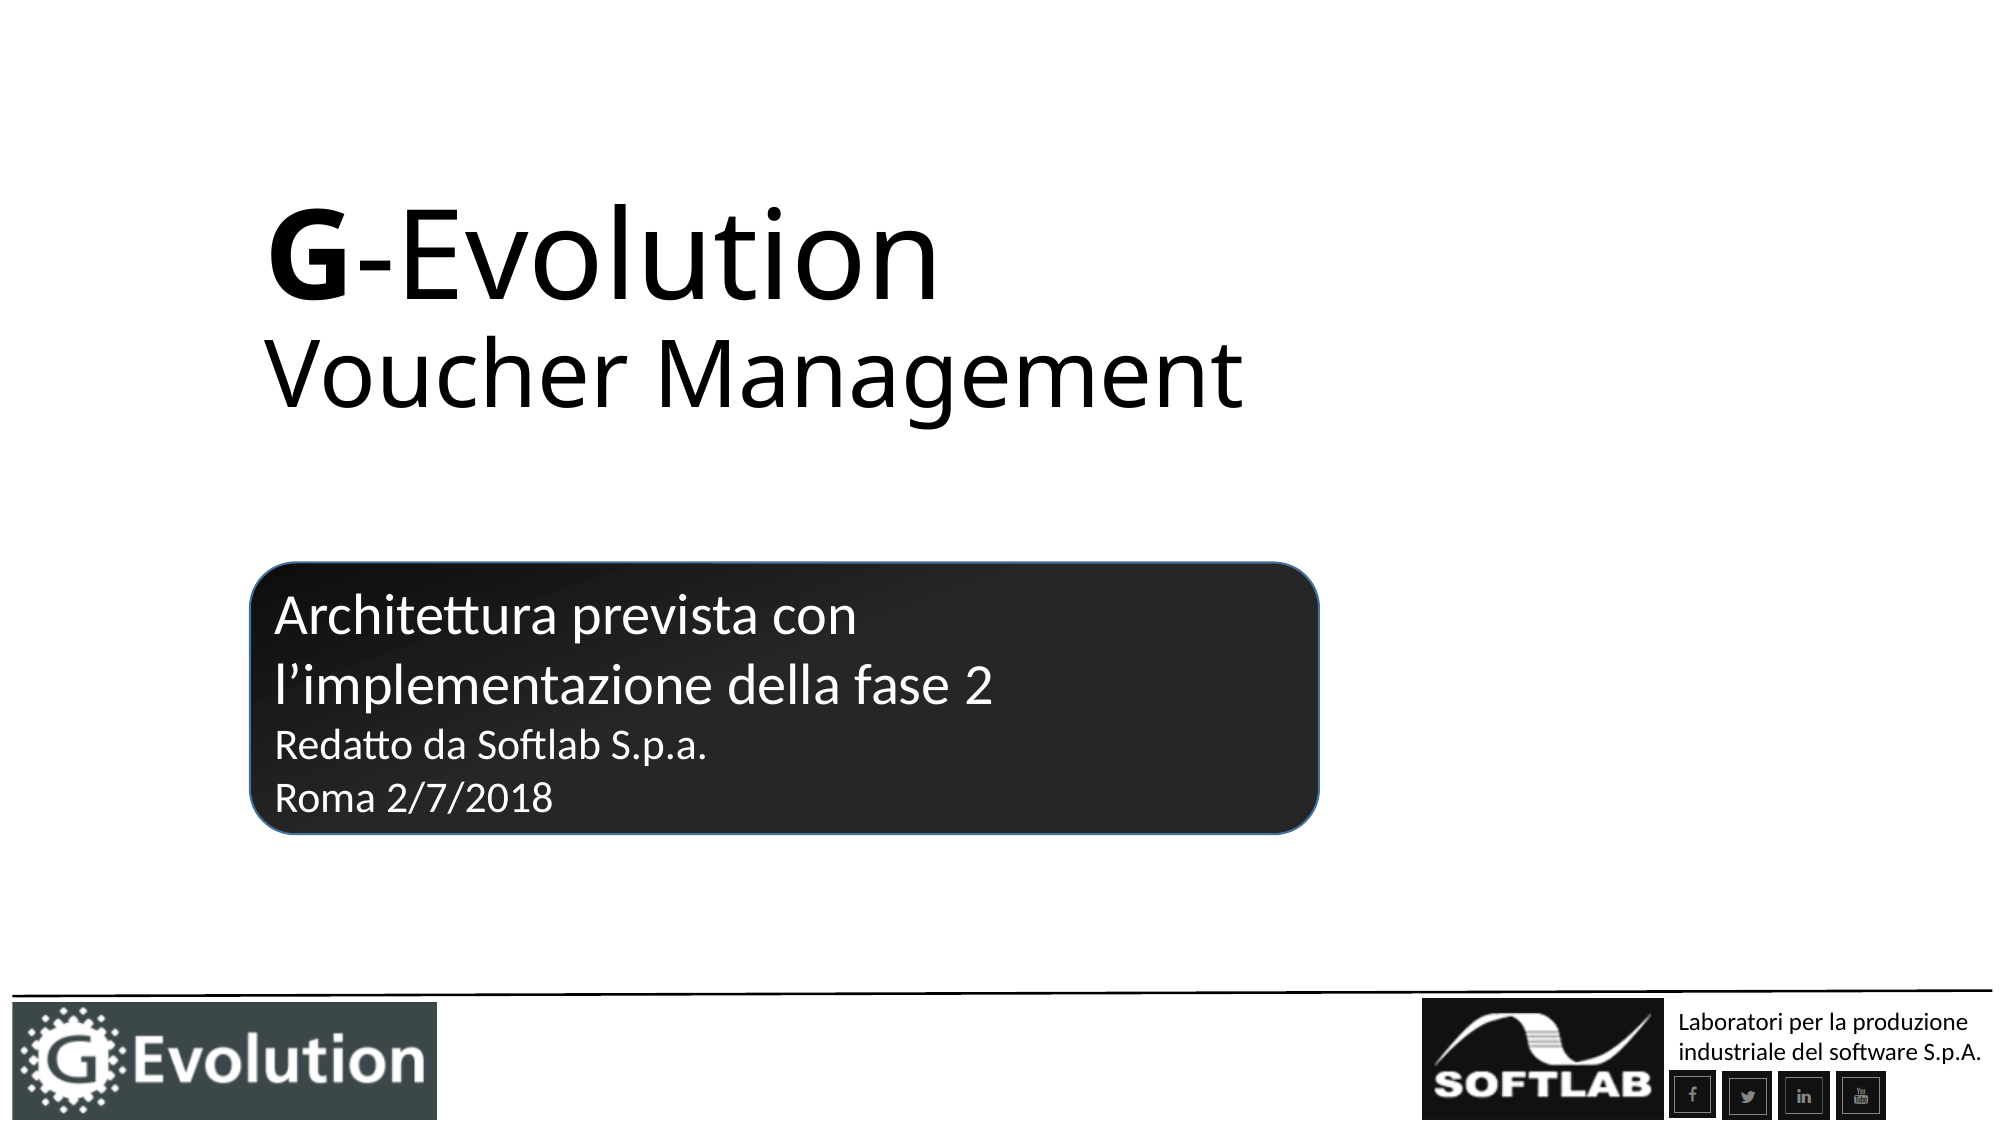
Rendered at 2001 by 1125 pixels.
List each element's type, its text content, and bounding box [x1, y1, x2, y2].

picture [12, 1002, 437, 1120]
picture [1669, 1070, 1716, 1118]
text_box Architettura prevista con l’implementazione della fase 2 Redatto da Softlab S.p.a. Roma 2/7/2018 [248, 561, 1320, 836]
picture [1836, 1071, 1886, 1120]
picture [1778, 1071, 1830, 1120]
text_box G-Evolution Voucher Management [249, 184, 1863, 452]
picture [1422, 998, 1664, 1120]
picture [1722, 1071, 1772, 1120]
